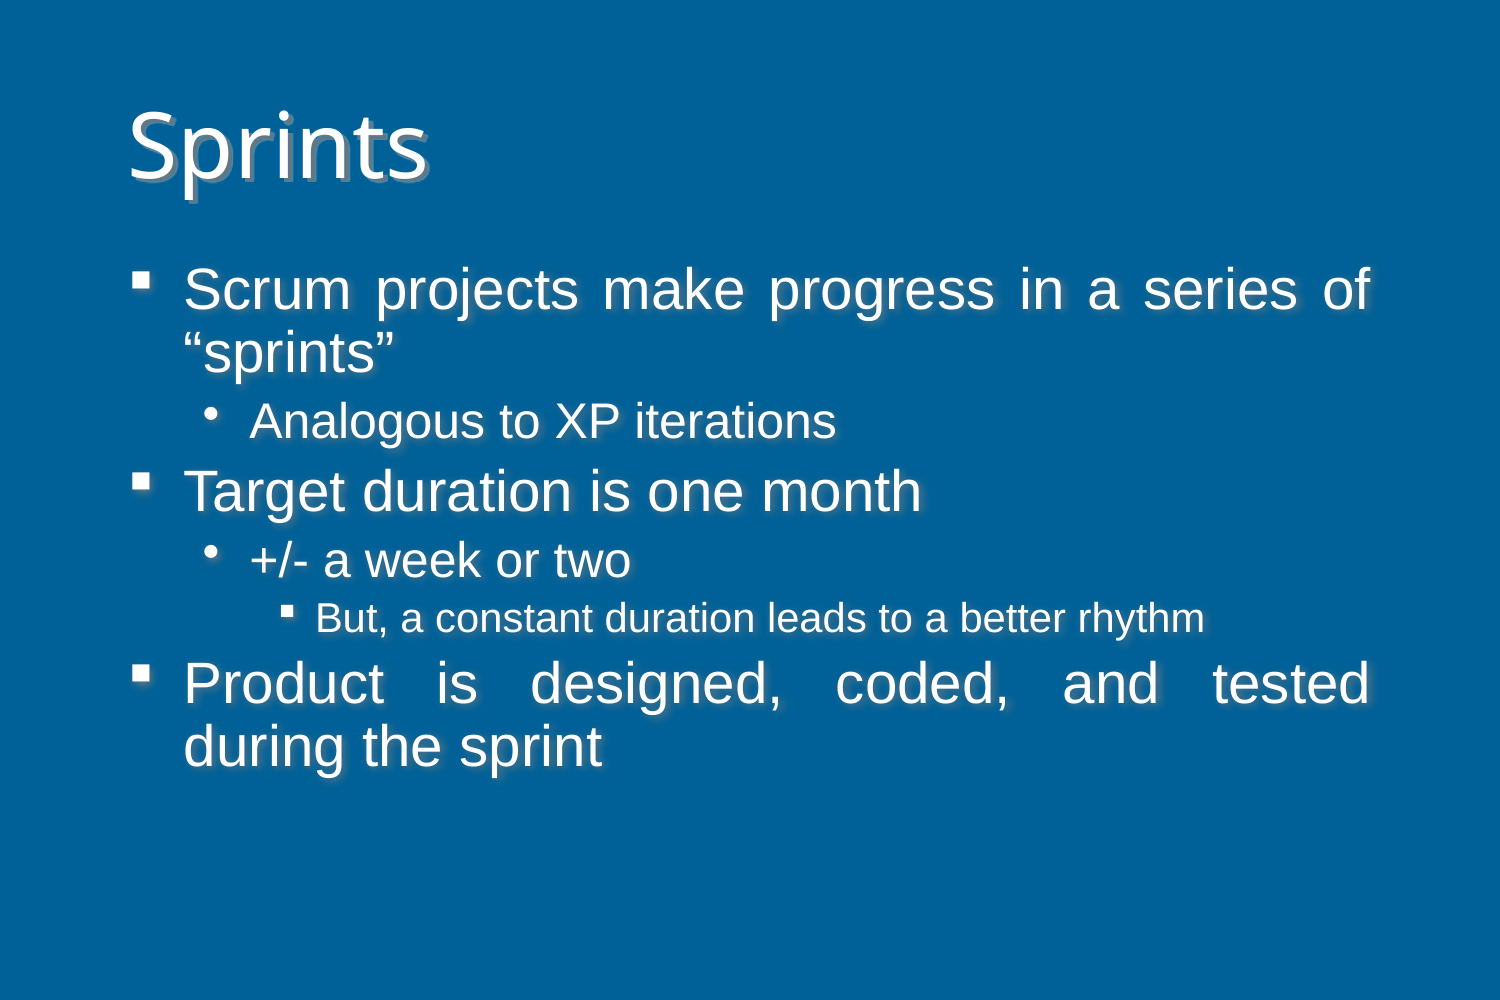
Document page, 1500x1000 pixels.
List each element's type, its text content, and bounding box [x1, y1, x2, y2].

list Scrum projects make progress in a series of “sprints” Analogous to XP iterations Target duration is one month +/- a week or two But, a constant duration leads to a better rhythm Product is designed, coded, and tested during the sprint [112, 251, 1388, 852]
title Sprints [112, 58, 1388, 225]
